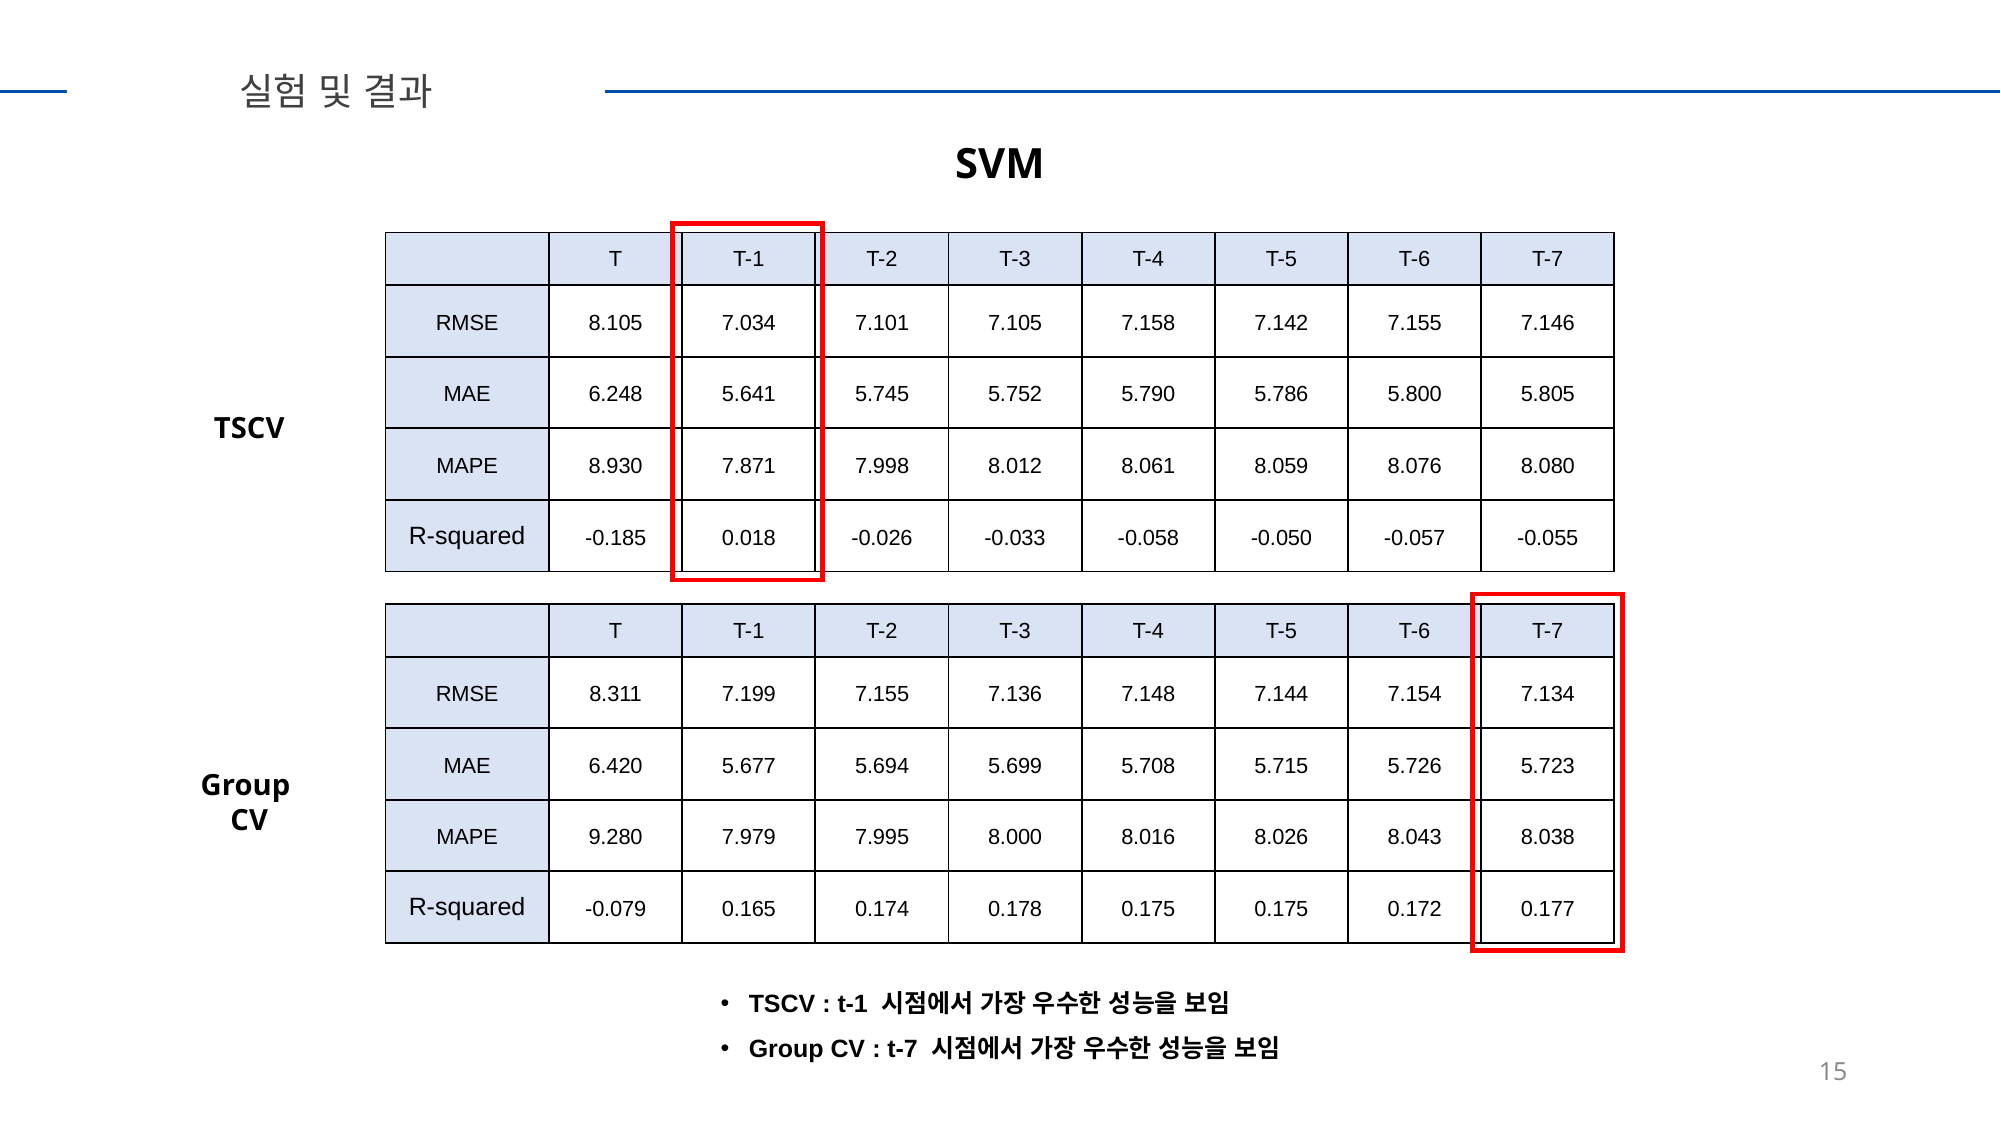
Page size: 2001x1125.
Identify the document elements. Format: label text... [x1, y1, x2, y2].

table_cell 0.172 [1349, 872, 1471, 942]
text_box [672, 222, 824, 581]
table_header T-4 [1083, 605, 1214, 656]
table_cell 7.148 [1083, 658, 1214, 727]
table_cell 5.752 [949, 358, 1081, 427]
table_cell 5.790 [1083, 358, 1214, 427]
table_cell 8.311 [550, 658, 681, 727]
table_header T [550, 233, 672, 284]
table_cell 7.155 [816, 658, 948, 727]
table_cell 0.178 [949, 872, 1081, 942]
table_cell 5.805 [1482, 358, 1613, 427]
table_cell MAPE [386, 429, 548, 499]
table_header T-6 [1349, 605, 1471, 656]
table_header [386, 233, 548, 284]
table_cell -0.079 [550, 872, 681, 942]
table_cell 0.175 [1083, 872, 1214, 942]
table_cell MAPE [386, 801, 548, 870]
table_header T-1 [683, 605, 814, 656]
table_cell MAE [386, 358, 548, 427]
table_cell 0.165 [683, 872, 814, 942]
table_header T-2 [824, 233, 948, 284]
table_cell 7.144 [1216, 658, 1347, 727]
table_cell 5.699 [949, 729, 1081, 799]
table_cell 8.043 [1349, 801, 1471, 870]
table_cell 7.998 [824, 429, 948, 499]
text_box TSCV [162, 401, 336, 452]
table_cell -0.058 [1083, 501, 1214, 571]
table_cell 7.101 [824, 286, 948, 356]
text_box 실험 및 결과 [66, 92, 605, 121]
table_cell 7.105 [949, 286, 1081, 356]
table_cell 7.199 [683, 658, 814, 727]
table_cell 5.694 [816, 729, 948, 799]
table_cell 5.745 [824, 358, 948, 427]
table_cell 8.076 [1349, 429, 1480, 499]
table_cell 5.800 [1349, 358, 1480, 427]
table_cell 5.677 [683, 729, 814, 799]
table_header [386, 605, 548, 656]
text_box Group CV [154, 758, 345, 844]
table_cell 8.000 [949, 801, 1081, 870]
table_header T-5 [1216, 233, 1347, 284]
text_box 실험 및 결과 [66, 60, 605, 91]
table_cell -0.057 [1349, 501, 1480, 571]
table_cell 8.026 [1216, 801, 1347, 870]
table_cell 0.175 [1216, 872, 1347, 942]
slide_number 15 [1412, 1042, 1863, 1103]
table_cell 7.155 [1349, 286, 1480, 356]
table_cell 8.061 [1083, 429, 1214, 499]
table_cell -0.185 [550, 501, 672, 571]
table_cell R-squared [386, 872, 548, 942]
table_cell 8.059 [1216, 429, 1347, 499]
text_box SVM [809, 129, 1191, 194]
table_cell 7.995 [816, 801, 948, 870]
table_cell 7.979 [683, 801, 814, 870]
table_cell RMSE [386, 658, 548, 727]
text_box [1471, 593, 1623, 951]
table_header T-3 [949, 233, 1081, 284]
table_cell 6.248 [550, 358, 672, 427]
table_cell 8.080 [1482, 429, 1613, 499]
text_box TSCV : t-1 시점에서 가장 우수한 성능을 보임 Group CV : t-7 시점에서 가장 우수한 성능을 보임 [630, 965, 1370, 1071]
table_cell 7.142 [1216, 286, 1347, 356]
table_cell -0.055 [1482, 501, 1613, 571]
table_cell MAE [386, 729, 548, 799]
table_cell 7.154 [1349, 658, 1471, 727]
table_cell 8.930 [550, 429, 672, 499]
table_cell R-squared [386, 501, 548, 571]
table_cell 5.786 [1216, 358, 1347, 427]
table_cell 7.158 [1083, 286, 1214, 356]
table_cell 9.280 [550, 801, 681, 870]
table_header T-7 [1482, 233, 1613, 284]
table_cell 5.726 [1349, 729, 1471, 799]
table_header T-2 [816, 605, 948, 656]
table_cell -0.033 [949, 501, 1081, 571]
table_cell 8.012 [949, 429, 1081, 499]
table_header T-3 [949, 605, 1081, 656]
table_cell 5.715 [1216, 729, 1347, 799]
table_cell -0.050 [1216, 501, 1347, 571]
table_header T-6 [1349, 233, 1480, 284]
table_cell 8.016 [1083, 801, 1214, 870]
table_cell 8.105 [550, 286, 672, 356]
table_cell -0.026 [824, 501, 948, 571]
table_header T [550, 605, 681, 656]
table_cell 0.174 [816, 872, 948, 942]
table_cell 6.420 [550, 729, 681, 799]
table_cell 7.136 [949, 658, 1081, 727]
table_cell 7.146 [1482, 286, 1613, 356]
table_header T-5 [1216, 605, 1347, 656]
table_cell 5.708 [1083, 729, 1214, 799]
table_header T-4 [1083, 233, 1214, 284]
table_cell RMSE [386, 286, 548, 356]
